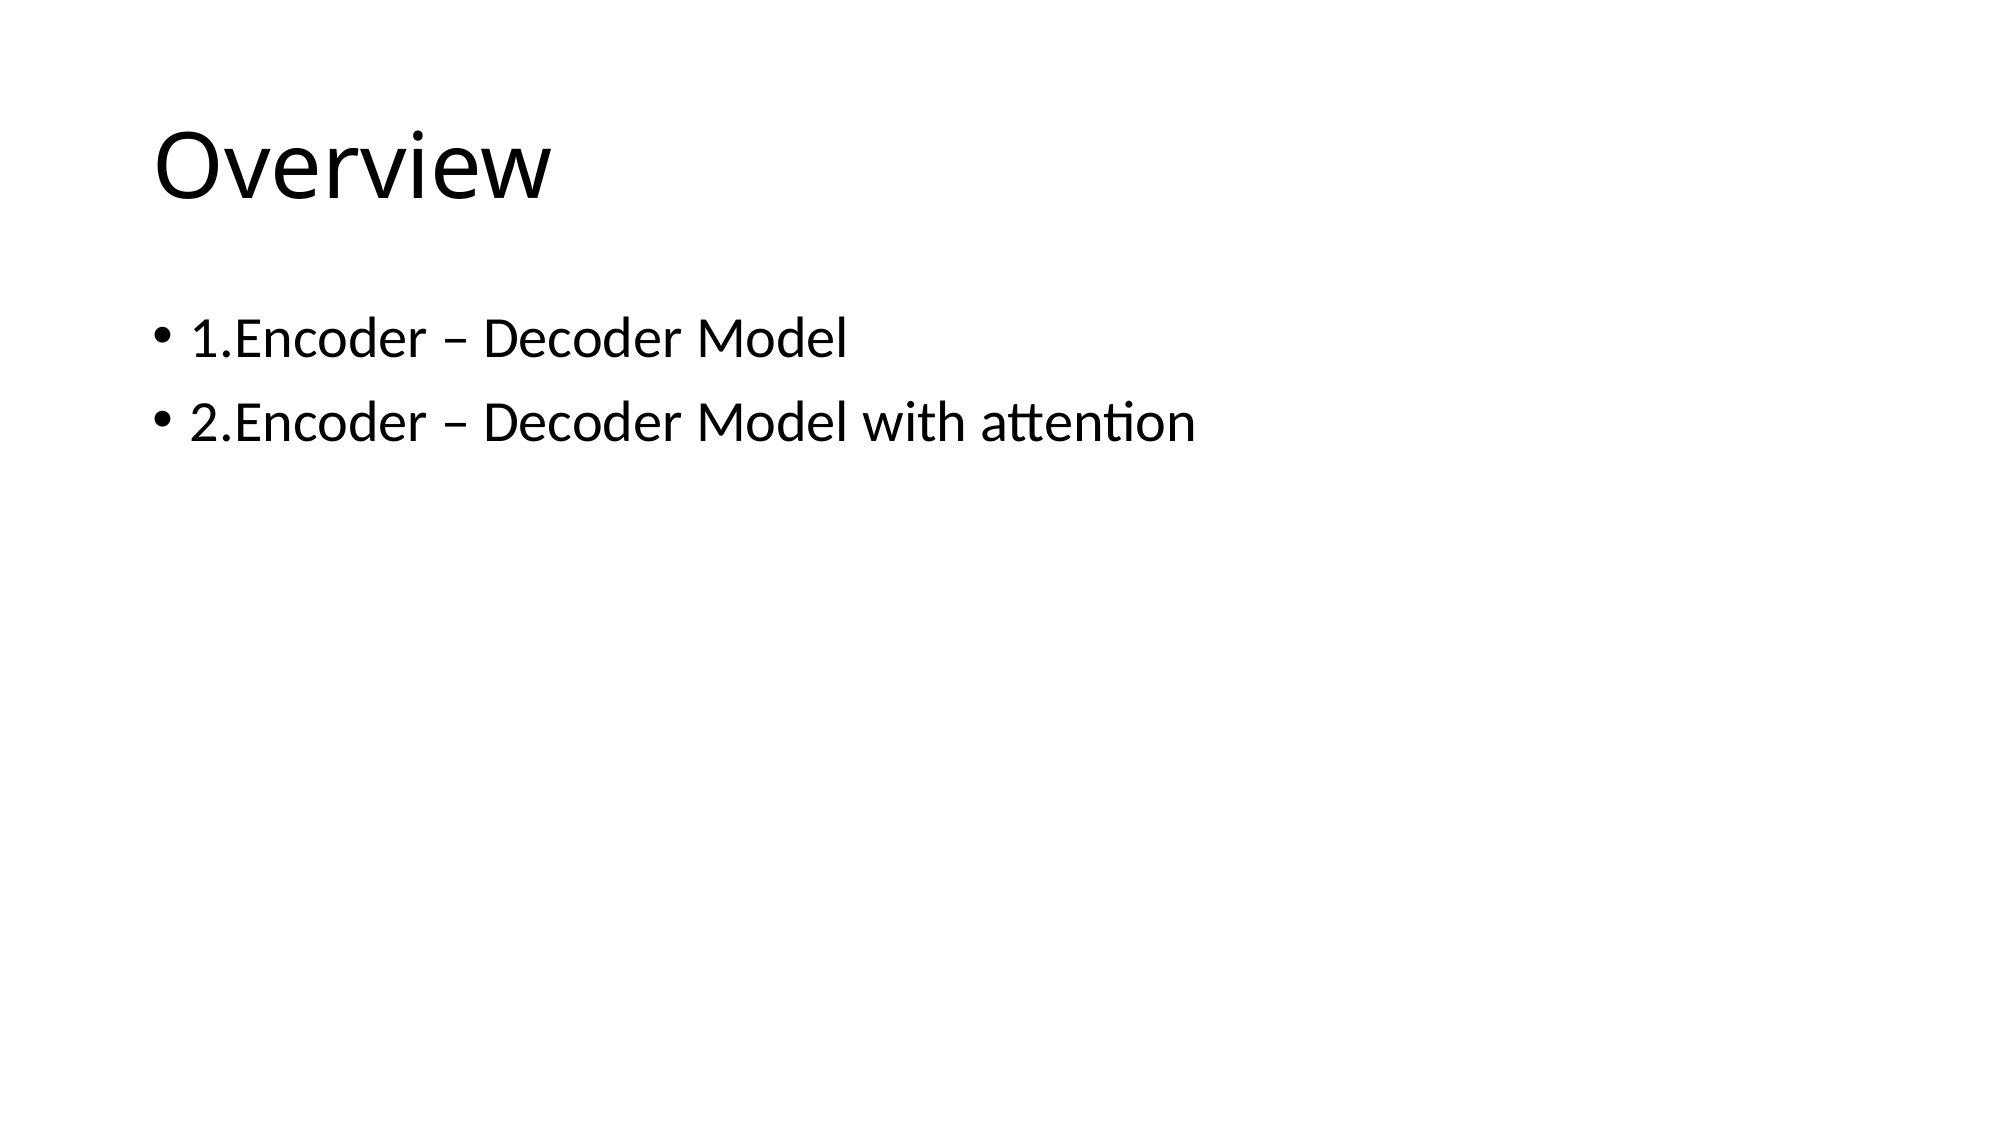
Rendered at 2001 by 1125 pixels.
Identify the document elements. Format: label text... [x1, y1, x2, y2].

title Overview [137, 59, 1863, 278]
list 1.Encoder – Decoder Model 2.Encoder – Decoder Model with attention [137, 299, 1863, 1014]
